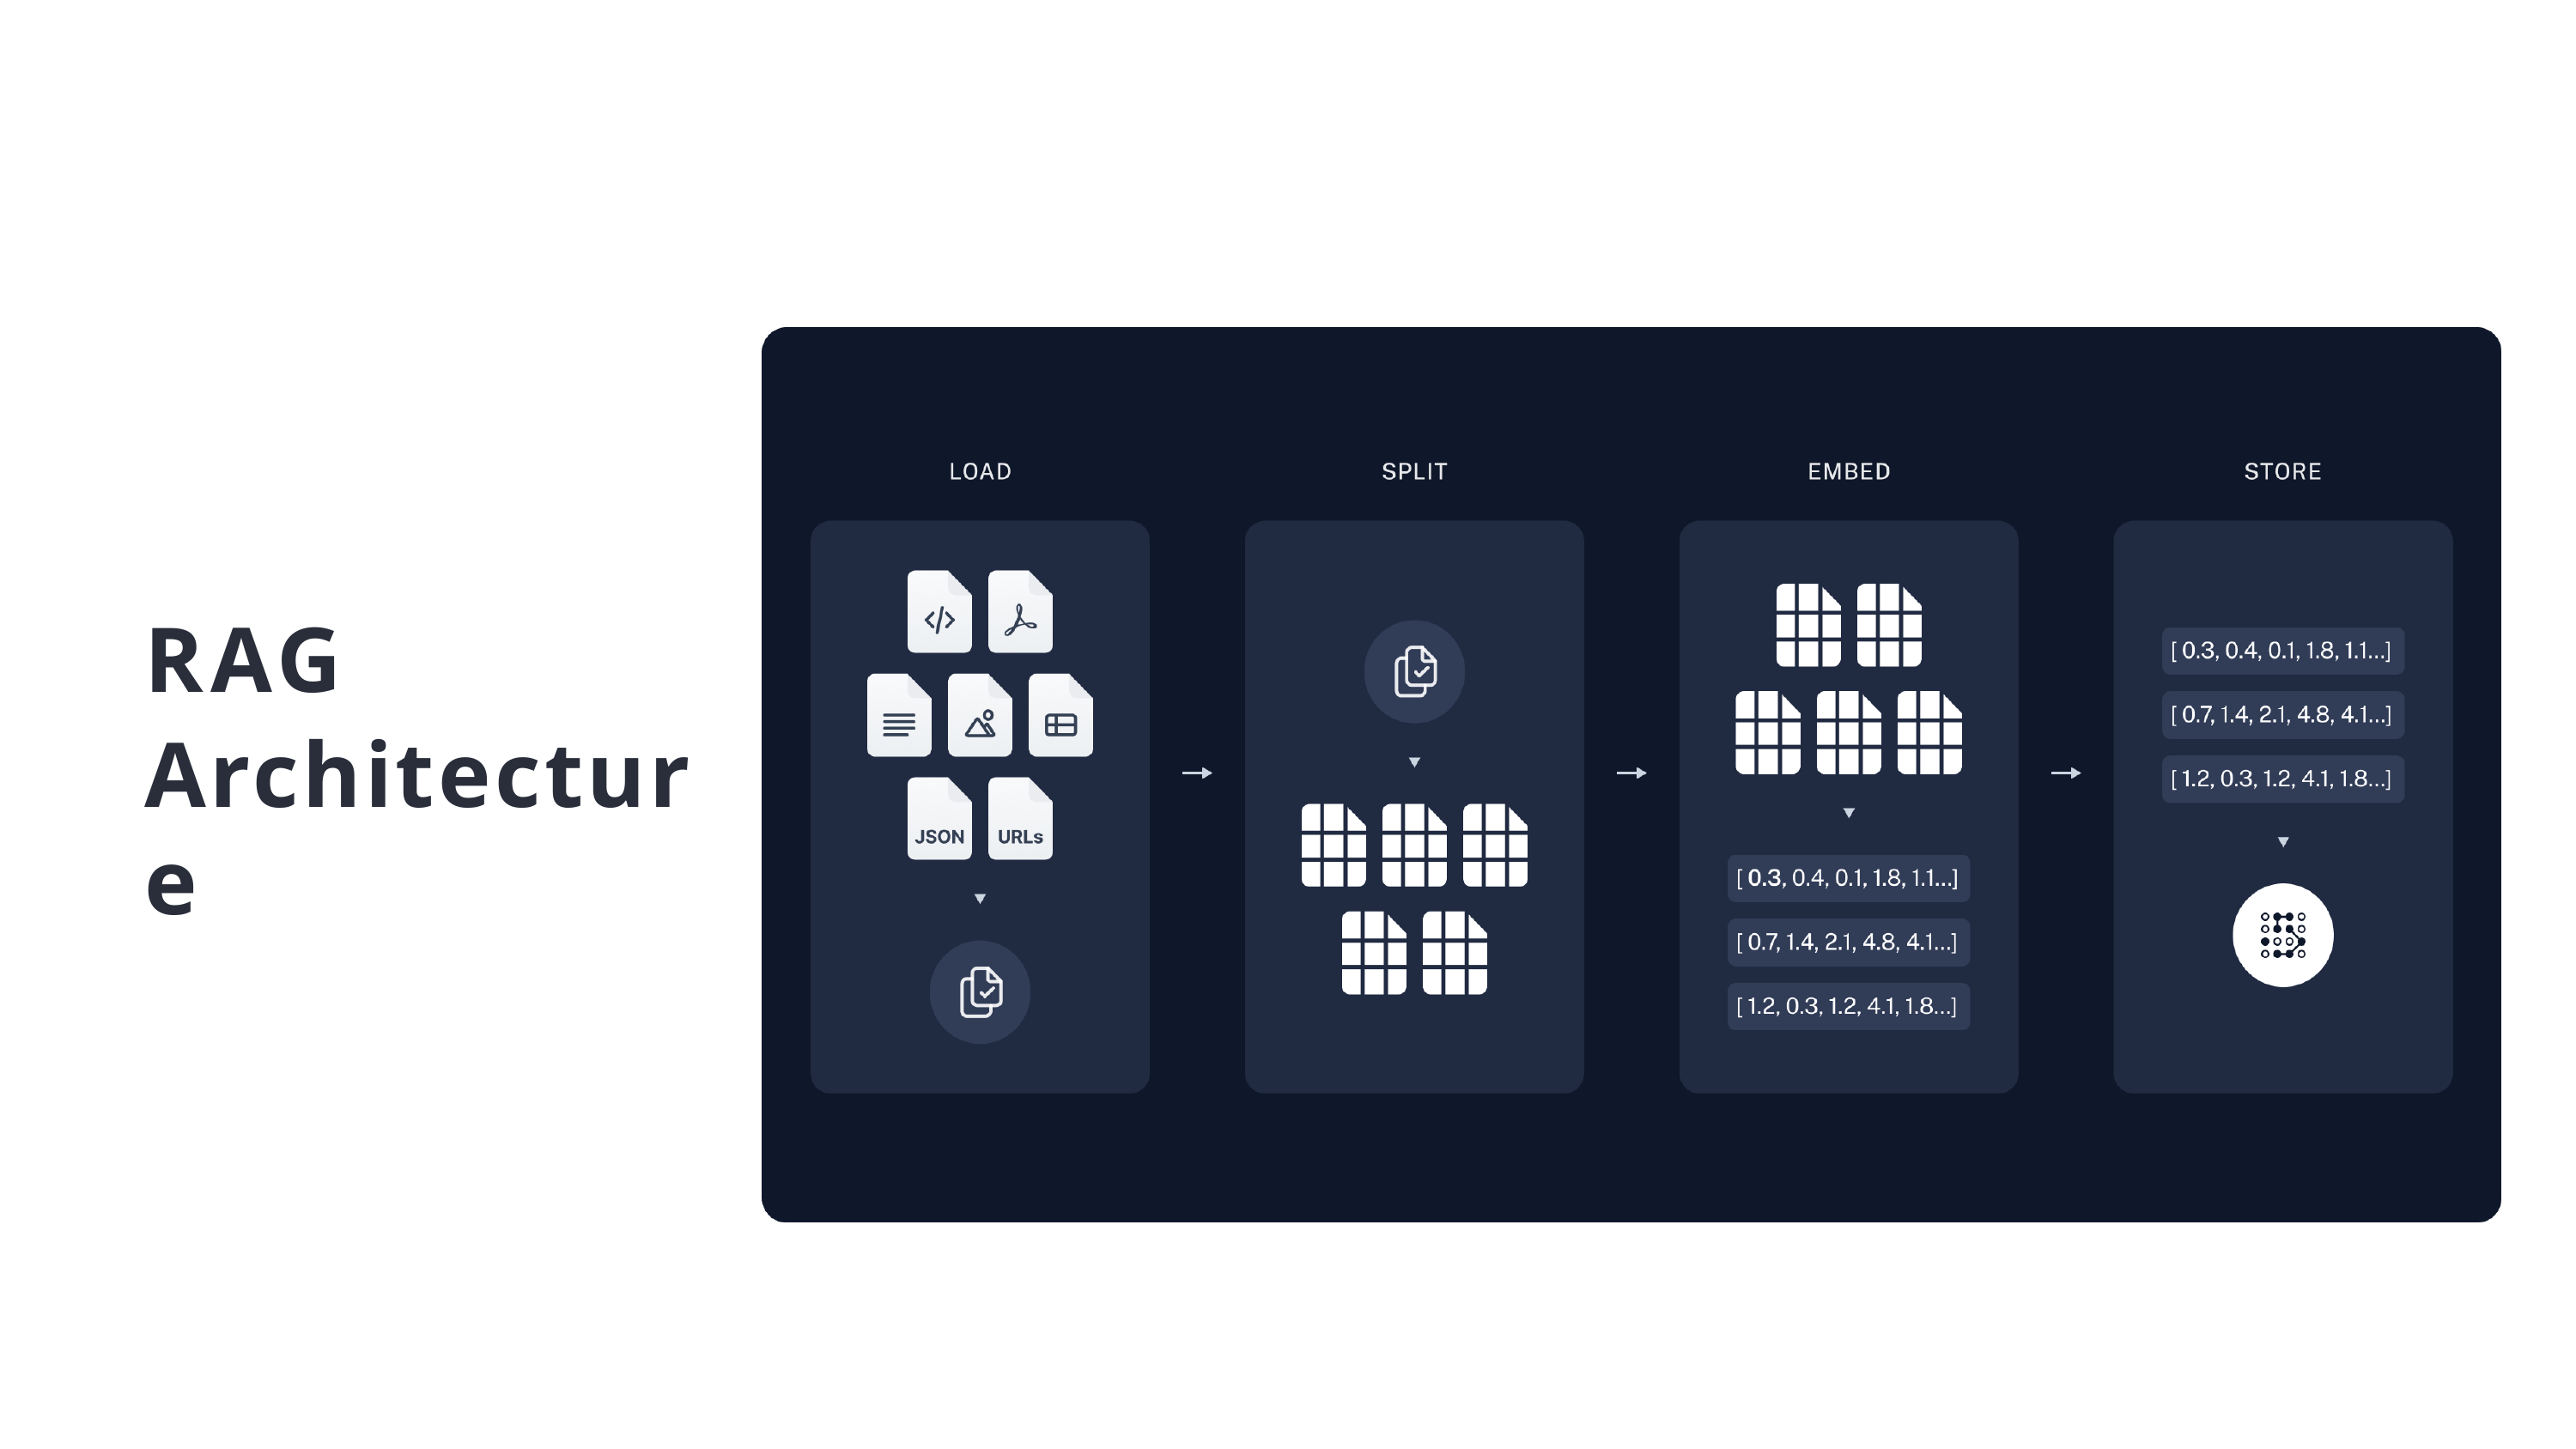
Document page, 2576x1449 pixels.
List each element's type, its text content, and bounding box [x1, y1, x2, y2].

text_box RAG Architecture [143, 592, 725, 933]
picture [762, 326, 2501, 1222]
